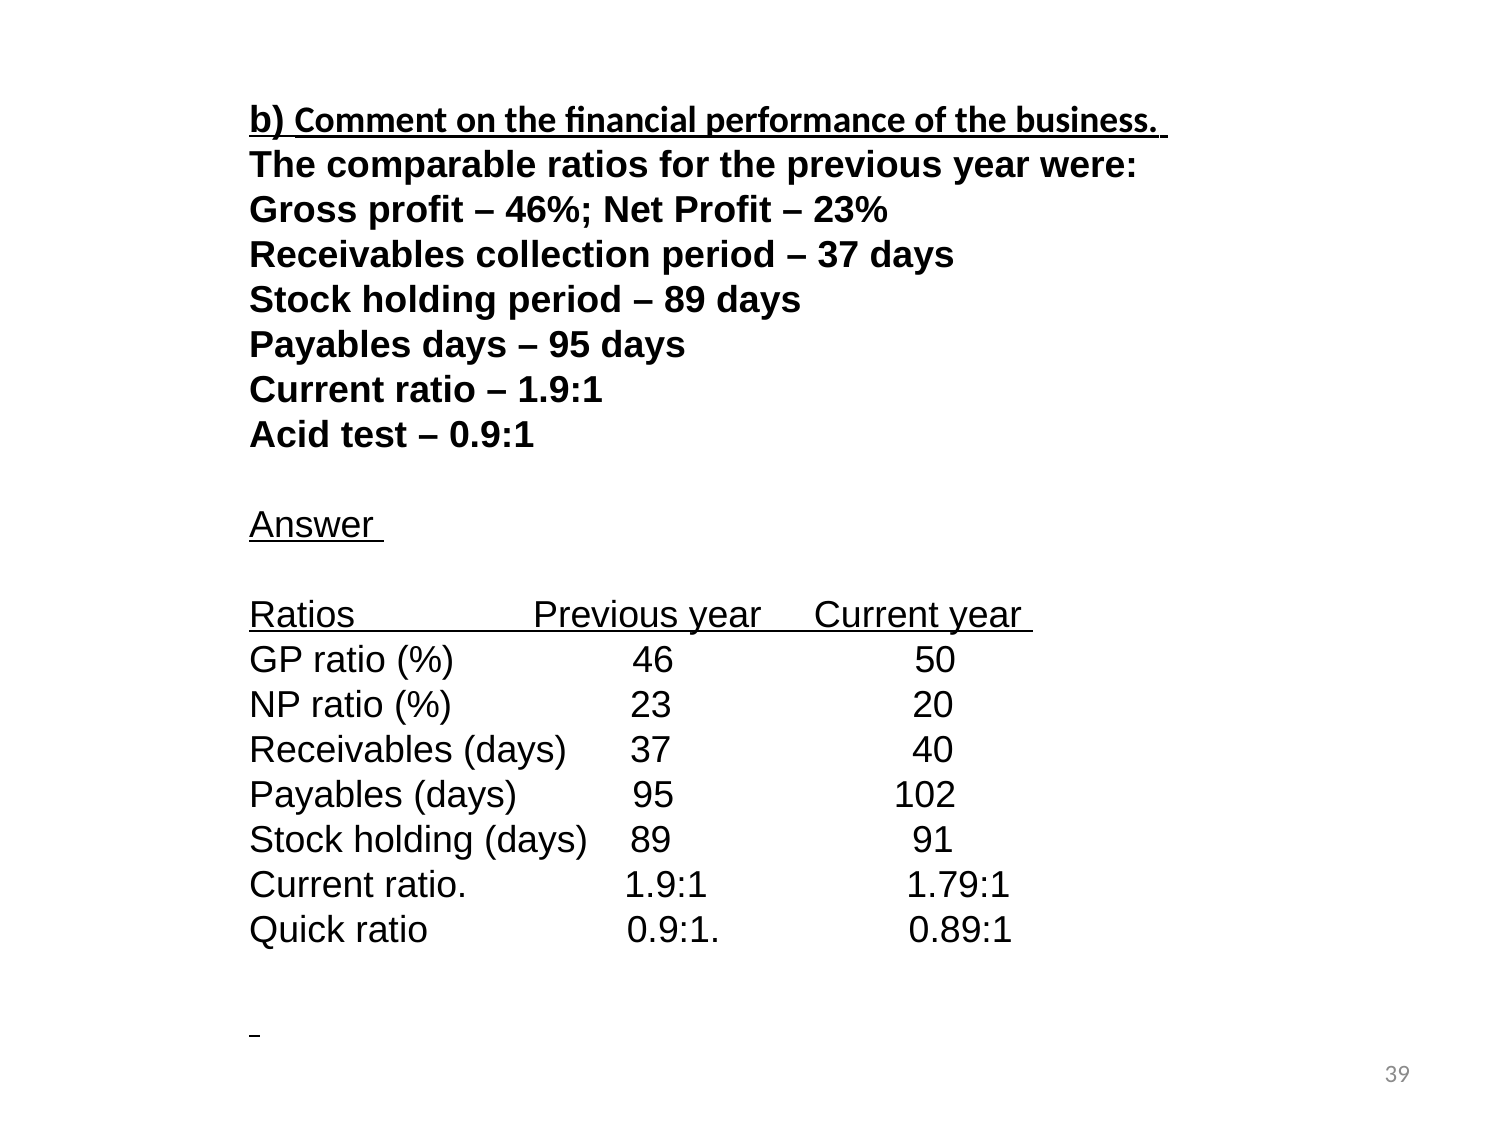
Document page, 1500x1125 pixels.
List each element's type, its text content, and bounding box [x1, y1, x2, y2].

slide_number 39 [1074, 1042, 1425, 1103]
text_box b) Comment on the financial performance of the business. The comparable ratios for the previous year were: Gross profit – 46%; Net Profit – 23% Receivables collection period – 37 days Stock holding period – 89 days Payables days – 95 days Current ratio – 1.9:1 Acid test – 0.9:1 Answer Ratios Previous year Current year GP ratio (%) 46 50 NP ratio (%) 23 20 Receivables (days) 37 40 Payables (days) 95 102 Stock holding (days) 89 91 Current ratio. 1.9:1 1.79:1 Quick ratio 0.9:1. 0.89:1 [159, 87, 1270, 1093]
